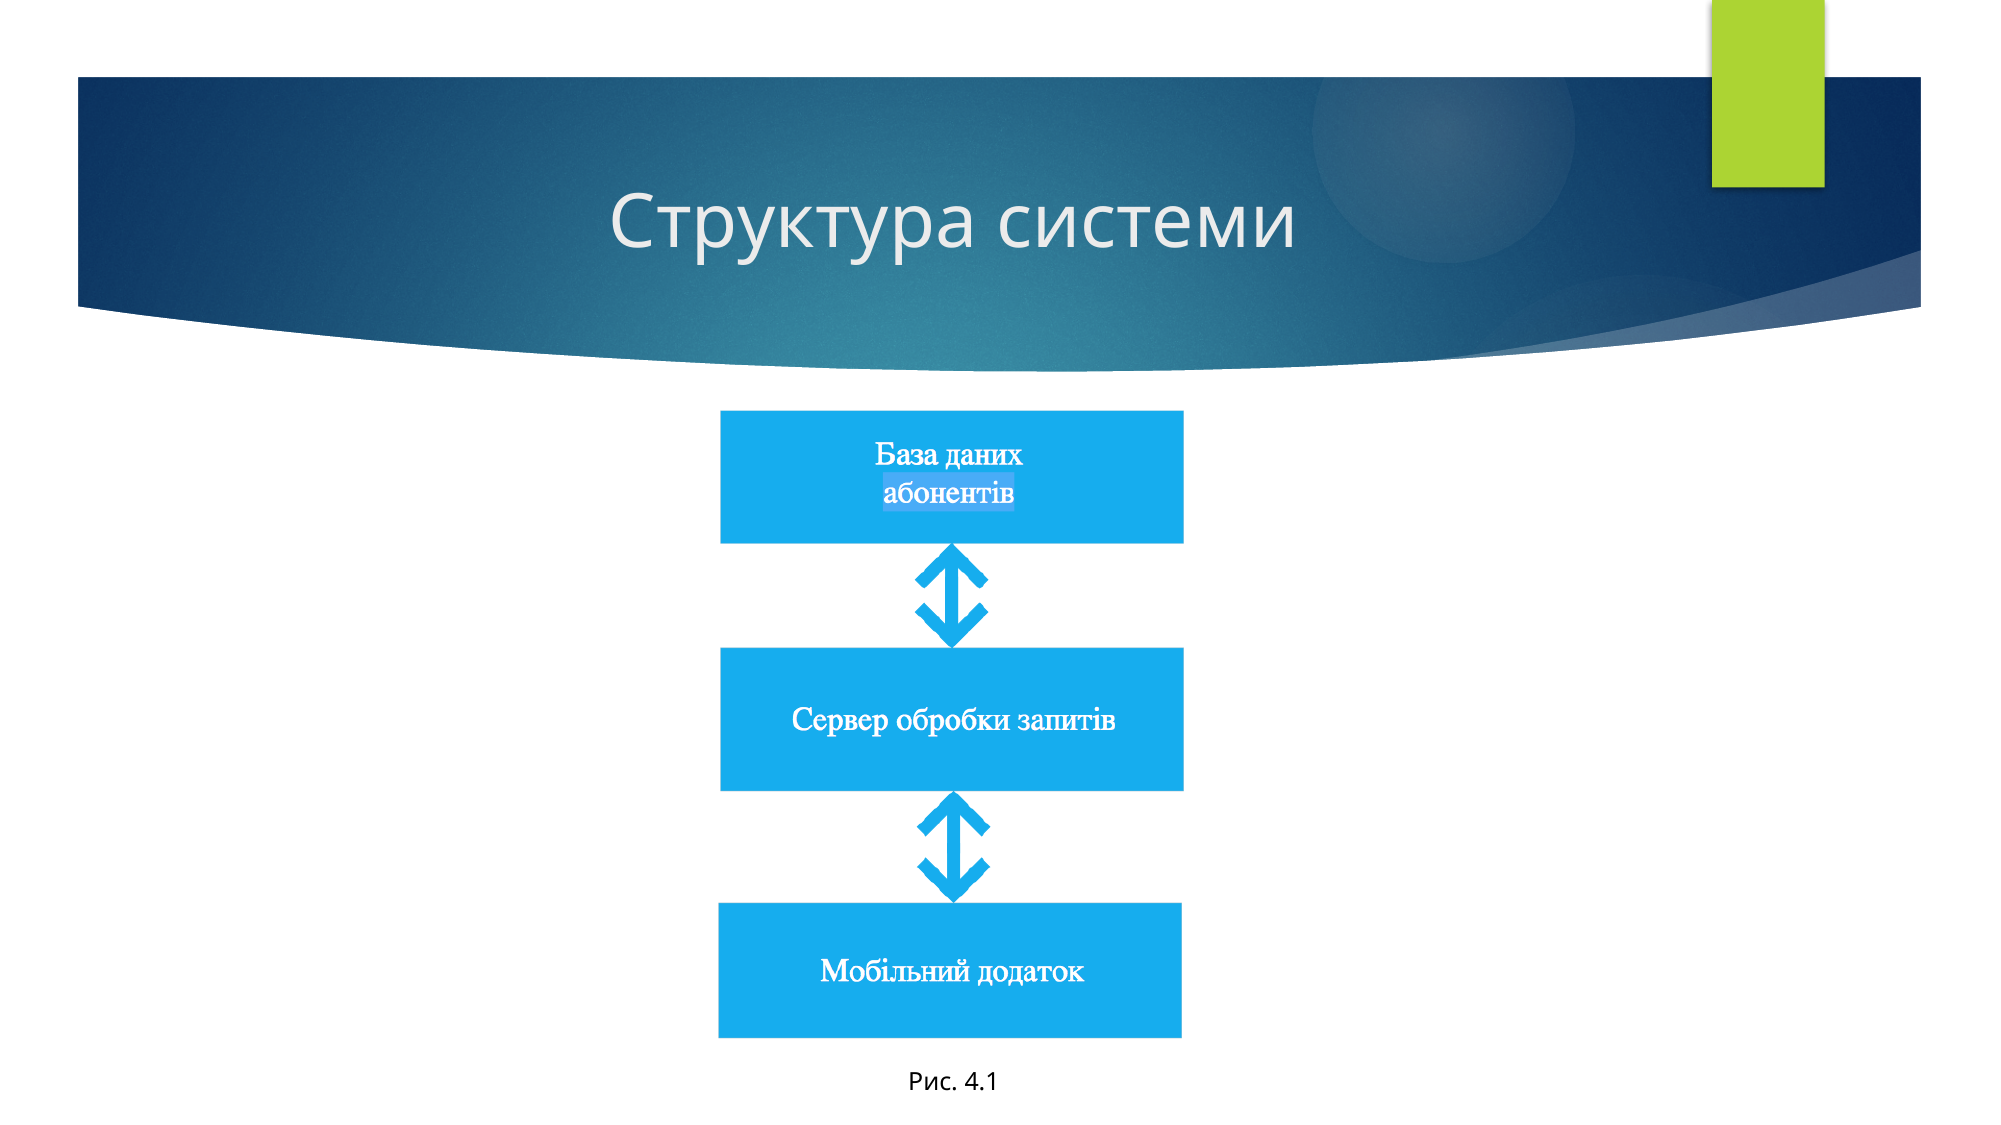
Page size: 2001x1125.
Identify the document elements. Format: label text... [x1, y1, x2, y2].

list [691, 380, 1216, 1059]
text_box Рис. 4.1 [860, 1068, 1048, 1103]
title Структура системи [235, 159, 1673, 276]
